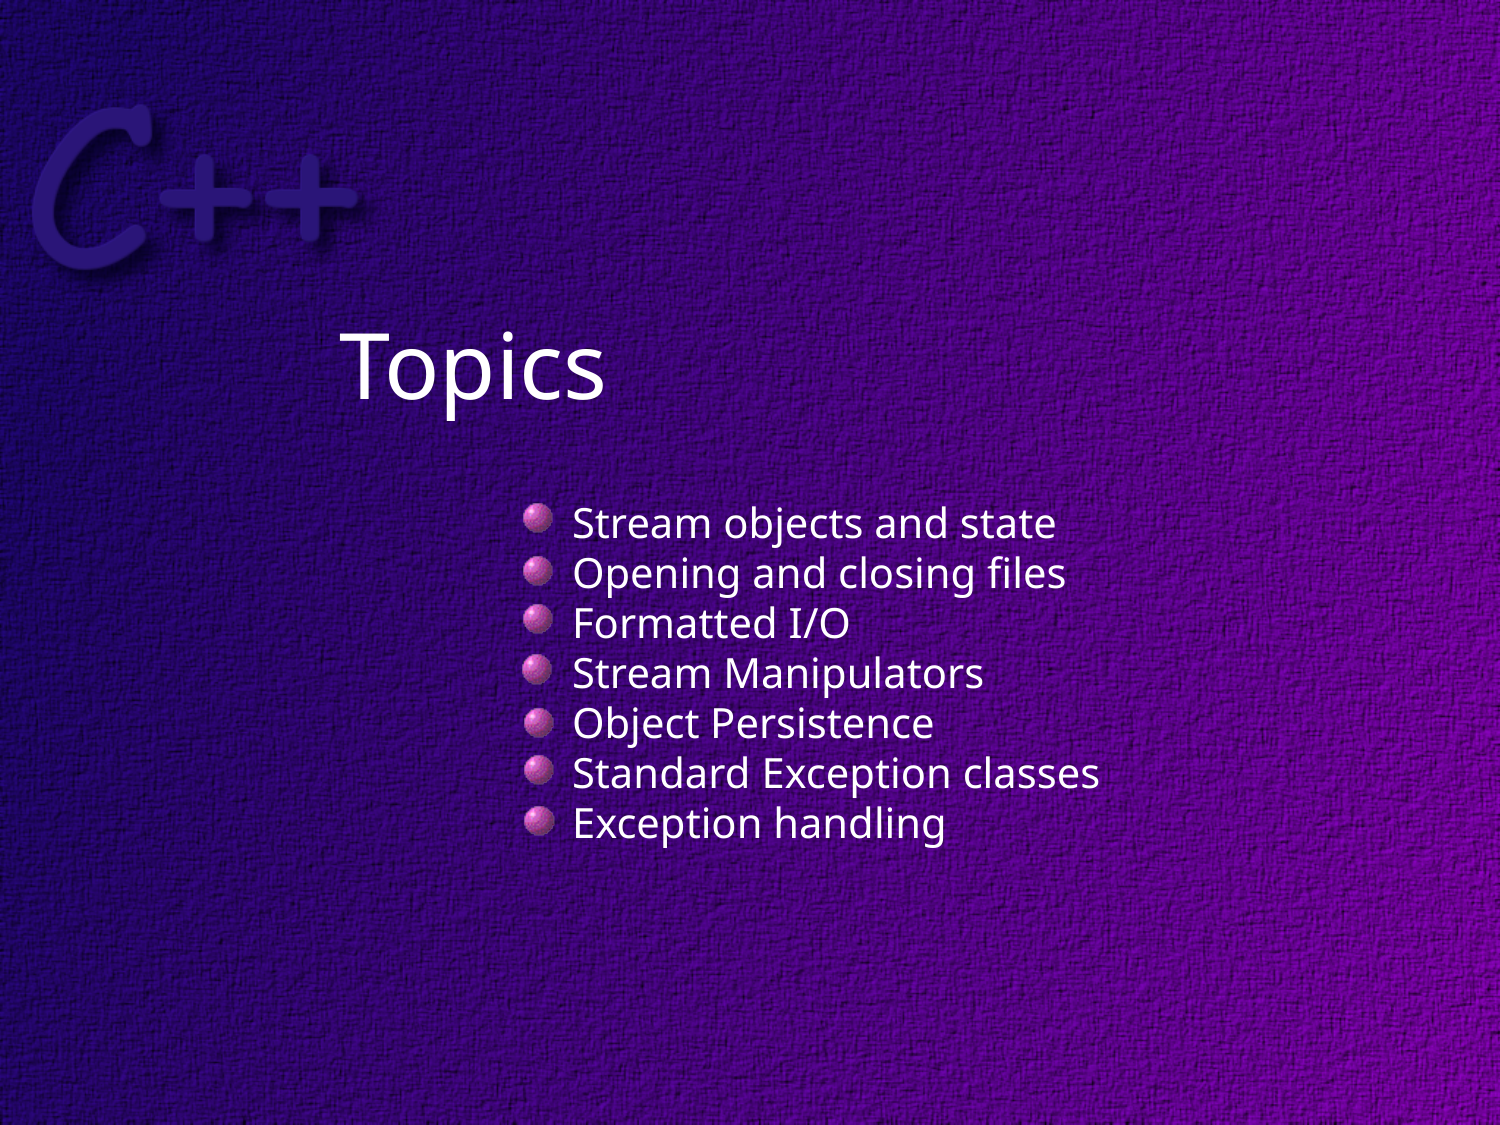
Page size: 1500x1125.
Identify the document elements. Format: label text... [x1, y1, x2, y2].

text_box Stream objects and state Opening and closing files Formatted I/O Stream Manipulators Object Persistence Standard Exception classes Exception handling [557, 489, 1116, 855]
picture [0, 0, 1500, 1125]
title Topics [324, 274, 1063, 451]
